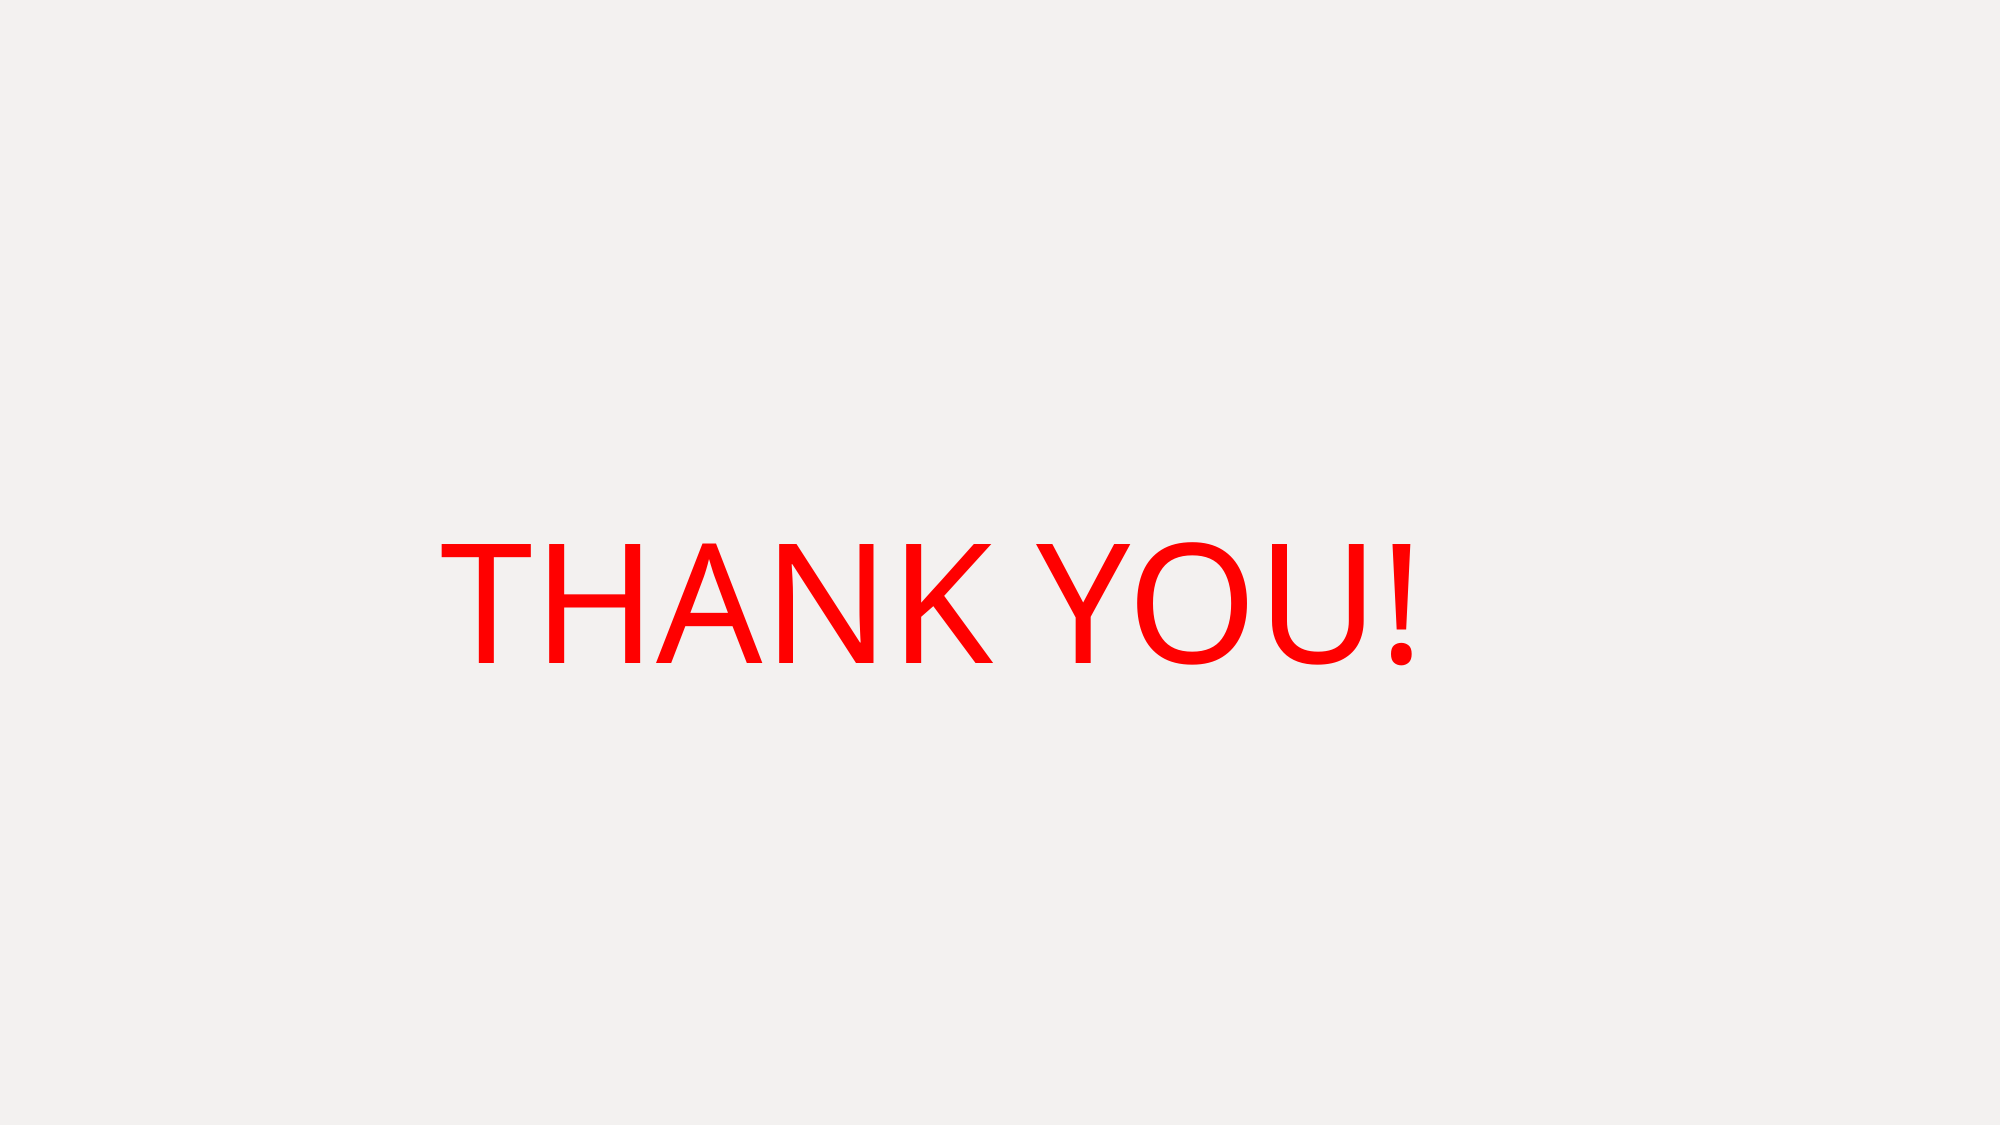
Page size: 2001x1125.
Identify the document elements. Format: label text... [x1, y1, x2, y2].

text_box THANK YOU! [52, 129, 1814, 705]
